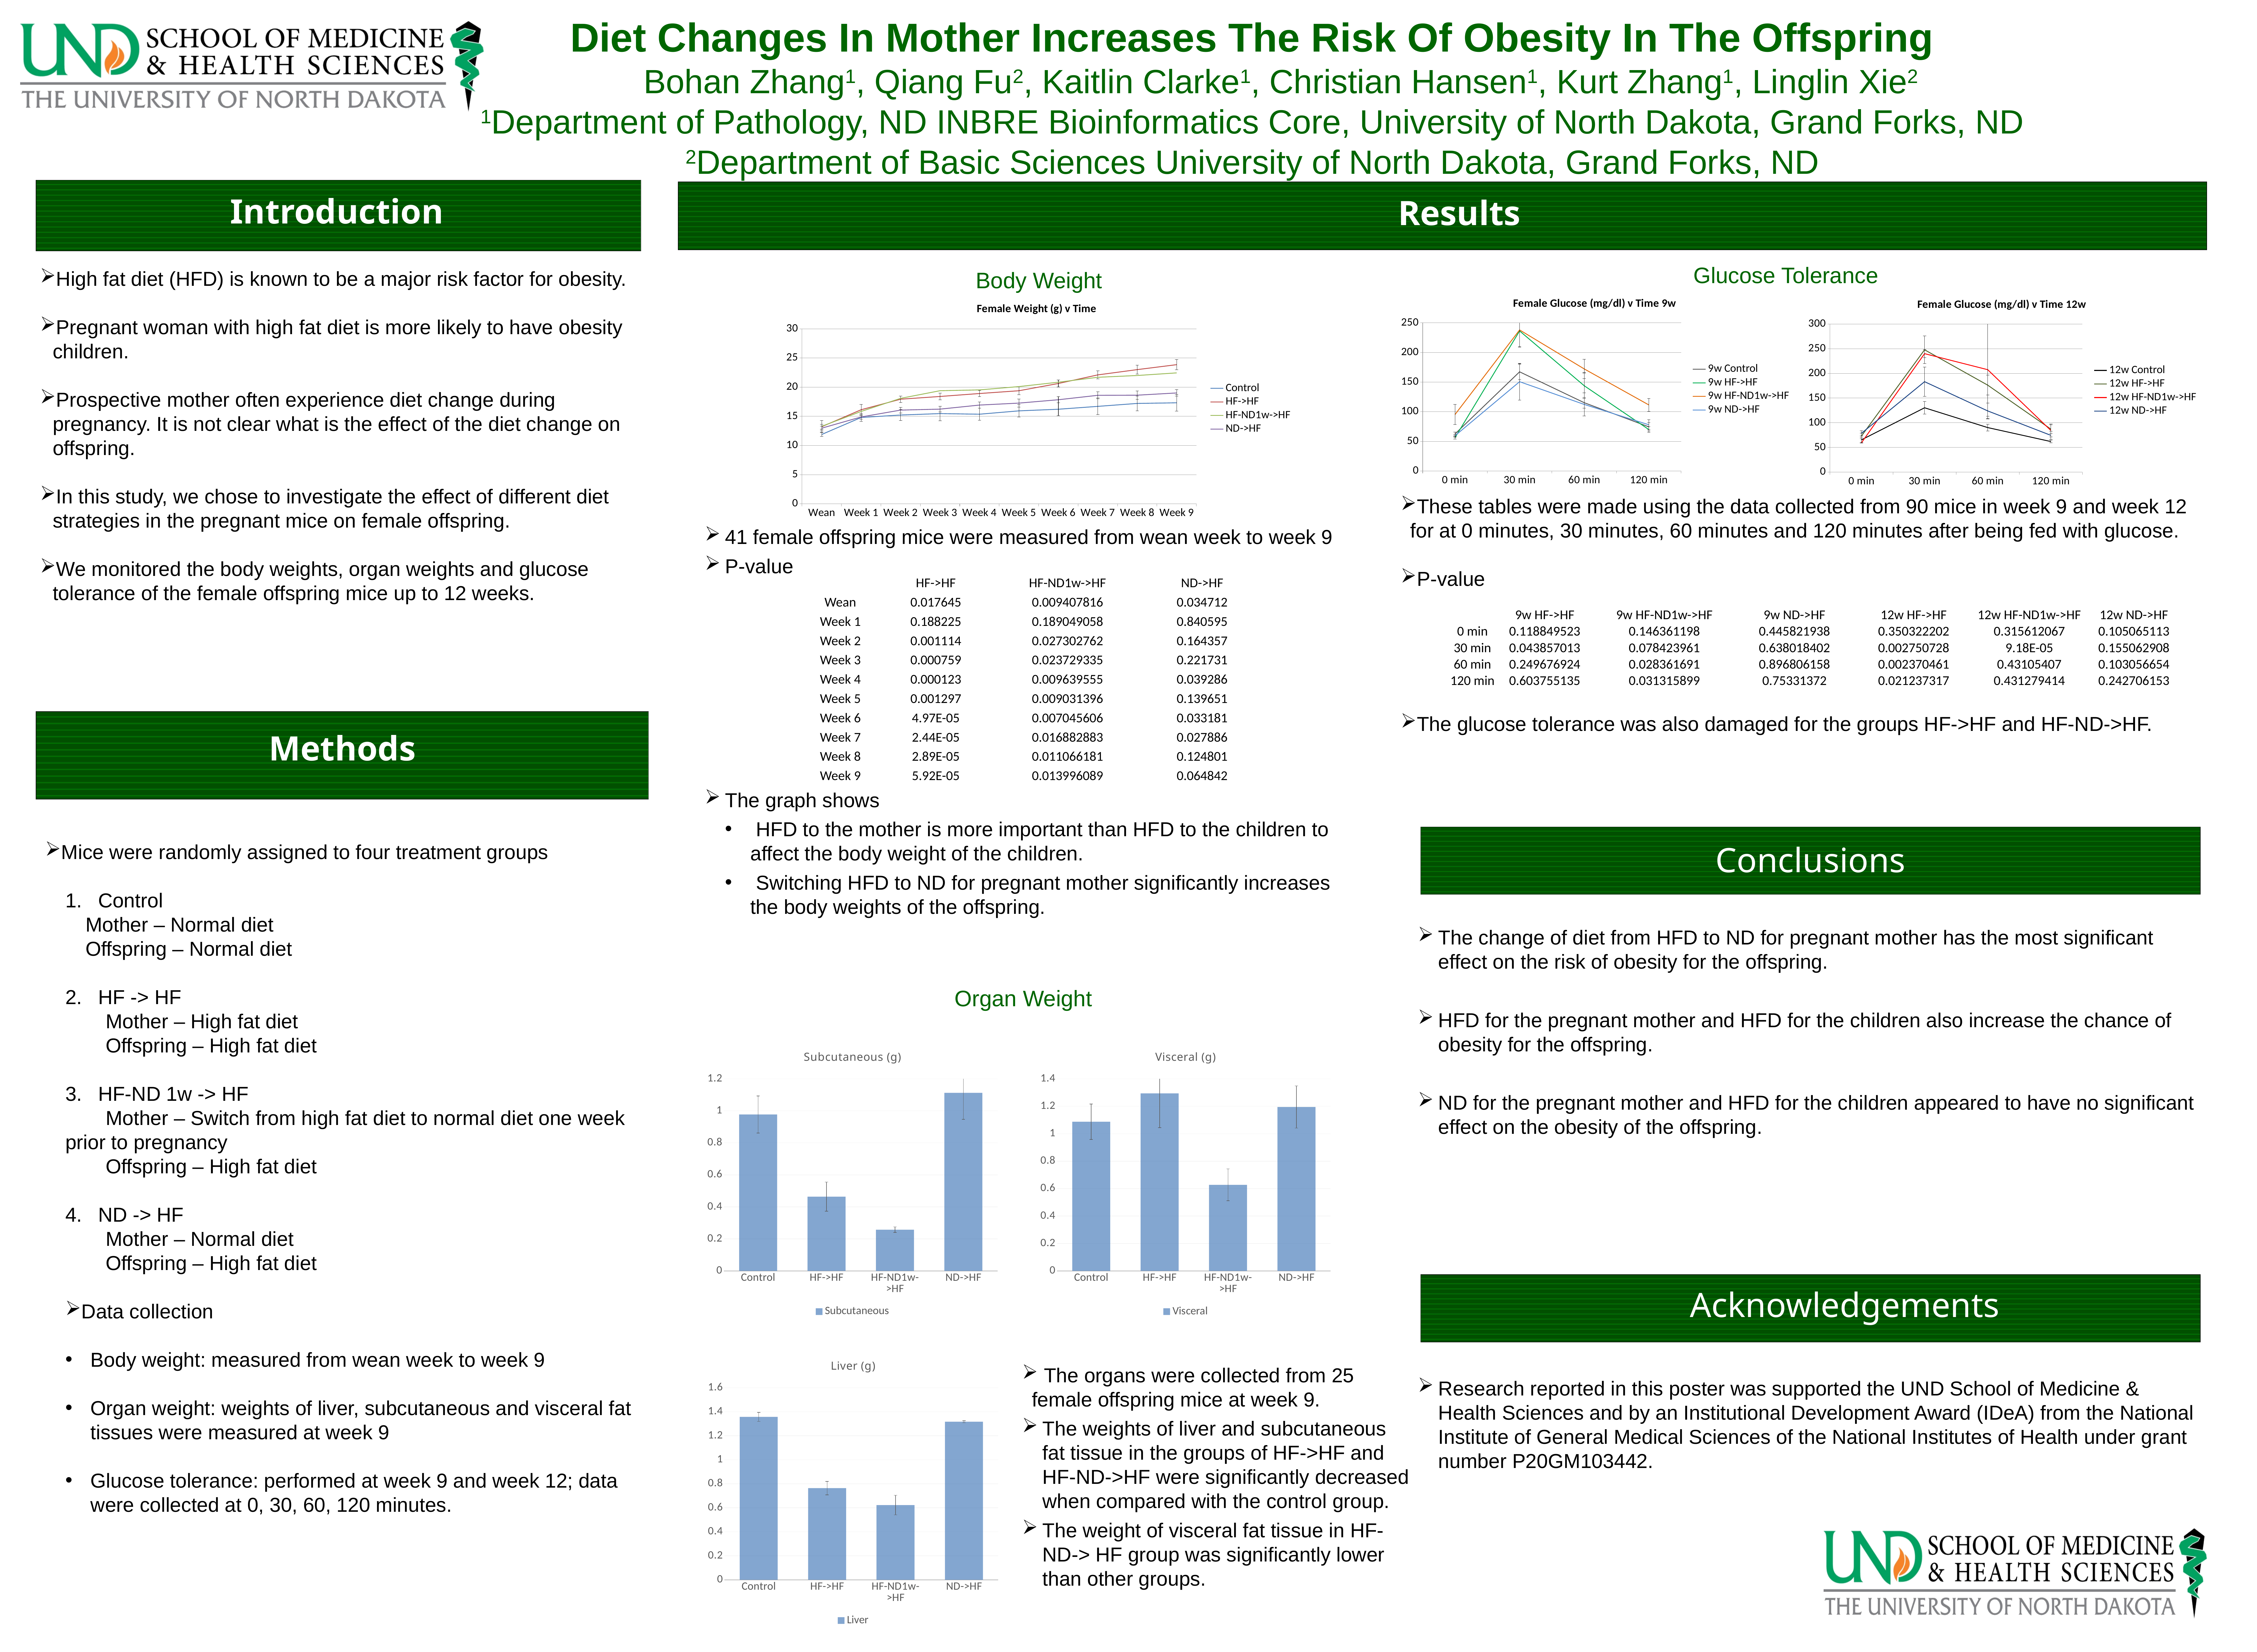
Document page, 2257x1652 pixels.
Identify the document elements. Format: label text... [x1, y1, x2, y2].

table_cell 0.000123 [888, 671, 983, 690]
chart [701, 1037, 1004, 1320]
table_cell 0.118849523 [1498, 624, 1592, 640]
text_box Diet Changes In Mother Increases The Risk Of Obesity In The Offspring Bohan Zhang1, Qiang Fu2, Kaitlin Clarke1, Christian Hansen1, Kurt Zhang1, Linglin Xie2 1Department of Pathology, ND INBRE Bioinformatics Core, University of North Dakota, Grand Forks, ND 2Department of Basic Sciences University of North Dakota, Grand Forks, ND [248, 0, 2257, 215]
table_cell 0.007045606 [984, 709, 1151, 728]
table_cell 0.43105407 [1975, 657, 2083, 673]
table_cell 0.009031396 [984, 690, 1151, 709]
table_cell 0.445821938 [1737, 624, 1852, 640]
table_cell 0.017645 [888, 594, 983, 612]
table_cell 2.89E-05 [888, 748, 983, 767]
table_cell 0 min [1448, 624, 1497, 640]
table_cell Week 8 [793, 748, 888, 767]
text_box Glucose Tolerance [1673, 259, 1899, 290]
table_header 9w HF->HF [1498, 608, 1592, 624]
table_cell 0.188225 [888, 613, 983, 632]
table_header 12w HF-ND1w->HF [1975, 608, 2083, 624]
table_cell Week 9 [793, 767, 888, 786]
picture [1421, 827, 2200, 894]
table_header 9w HF-ND1w->HF [1592, 608, 1737, 624]
table_header 9w ND->HF [1737, 608, 1852, 624]
table_cell 0.242706153 [2084, 674, 2184, 690]
chart [702, 1346, 1004, 1629]
table_cell 0.638018402 [1737, 641, 1852, 657]
table_header [793, 574, 888, 593]
table_cell Wean [793, 594, 888, 612]
picture [1421, 1275, 2200, 1342]
table_cell 4.97E-05 [888, 709, 983, 728]
table_header ND->HF [1152, 574, 1253, 593]
table_cell 0.146361198 [1592, 624, 1737, 640]
table_header HF->HF [888, 574, 983, 593]
table_cell 0.009639555 [984, 671, 1151, 690]
table_cell 30 min [1448, 641, 1497, 657]
table_cell 0.75331372 [1737, 674, 1852, 690]
table_cell 0.039286 [1152, 671, 1253, 690]
table_cell 0.011066181 [984, 748, 1151, 767]
table_cell 0.155062908 [2084, 641, 2184, 657]
table_header 12w ND->HF [2084, 608, 2184, 624]
table_cell 2.44E-05 [888, 729, 983, 748]
table_cell 0.603755135 [1498, 674, 1592, 690]
table_header 12w HF->HF [1853, 608, 1975, 624]
table_cell 0.043857013 [1498, 641, 1592, 657]
picture [1824, 1528, 2207, 1619]
chart [776, 294, 1298, 524]
table_cell 0.315612067 [1975, 624, 2083, 640]
table_cell 0.139651 [1152, 690, 1253, 709]
table_cell 0.031315899 [1592, 674, 1737, 690]
table_cell 0.221731 [1152, 652, 1253, 670]
table_cell 0.027302762 [984, 632, 1151, 651]
table_cell 0.034712 [1152, 594, 1253, 612]
table_cell 0.103056654 [2084, 657, 2184, 673]
table_cell 0.023729335 [984, 652, 1151, 670]
table_cell 60 min [1448, 657, 1497, 673]
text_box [36, 712, 648, 799]
text_box The organs were collected from 25 female offspring mice at week 9. The weights of liver and subcutaneous fat tissue in the groups of HF->HF and HF-ND->HF were significantly decreased when compared with the control group. The weight of visceral fat tissue in HF-ND-> HF group was significantly lower than other groups. [1018, 1360, 1415, 1592]
table_cell 0.021237317 [1853, 674, 1975, 690]
text_box [22, 269, 630, 654]
table_cell 0.028361691 [1592, 657, 1737, 673]
text_box Mice were randomly assigned to four treatment groups Control Mother – Normal diet Offspring – Normal diet HF -> HF Mother – High fat diet Offspring – High fat diet HF-ND 1w -> HF Mother – Switch from high fat diet to normal diet one week prior to pregnancy Offspring – High fat diet ND -> HF Mother – Normal diet Offspring – High fat diet Data collection Body weight: measured from wean week to week 9 Organ weight: weights of liver, subcutaneous and visceral fat tissues were measured at week 9 Glucose tolerance: performed at week 9 and week 12; data were collected at 0, 30, 60, 120 minutes. [41, 837, 636, 1260]
table_cell 0.013996089 [984, 767, 1151, 786]
table_cell Week 5 [793, 690, 888, 709]
text_box Body Weight [950, 264, 1127, 294]
table_cell 120 min [1448, 674, 1497, 690]
table_cell 0.078423961 [1592, 641, 1737, 657]
picture [36, 180, 641, 251]
table_cell 0.249676924 [1498, 657, 1592, 673]
table_cell 0.009407816 [984, 594, 1151, 612]
table_cell 0.001297 [888, 690, 983, 709]
table_cell 0.896806158 [1737, 657, 1852, 673]
table_cell 0.002370461 [1853, 657, 1975, 673]
table_cell 0.189049058 [984, 613, 1151, 632]
table_cell 0.000759 [888, 652, 983, 670]
text_box High fat diet (HFD) is known to be a major risk factor for obesity. Pregnant woman with high fat diet is more likely to have obesity children. Prospective mother often experience diet change during pregnancy. It is not clear what is the effect of the diet change on offspring. In this study, we chose to investigate the effect of different diet strategies in the pregnant mice on female offspring. We monitored the body weights, organ weights and glucose tolerance of the female offspring mice up to 12 weeks. [36, 264, 641, 712]
table_cell 0.431279414 [1975, 674, 2083, 690]
table_cell 9.18E-05 [1975, 641, 2083, 657]
table_cell 0.350322202 [1853, 624, 1975, 640]
picture [678, 182, 2207, 250]
table_cell Week 1 [793, 613, 888, 632]
picture [20, 21, 484, 111]
table_cell Week 7 [793, 729, 888, 748]
text_box The change of diet from HFD to ND for pregnant mother has the most significant effect on the risk of obesity for the offspring. HFD for the pregnant mother and HFD for the children also increase the chance of obesity for the offspring. ND for the pregnant mother and HFD for the children appeared to have no significant effect on the obesity of the offspring. [1414, 922, 2207, 1246]
table_cell 0.105065113 [2084, 624, 2184, 640]
table_cell 0.164357 [1152, 632, 1253, 651]
text_box Organ Weight [911, 982, 1136, 1013]
table_cell 0.002750728 [1853, 641, 1975, 657]
table_cell Week 6 [793, 709, 888, 728]
chart [1800, 290, 2203, 492]
chart [1393, 289, 1796, 490]
table_cell Week 4 [793, 671, 888, 690]
table_header HF-ND1w->HF [984, 574, 1151, 593]
table_cell 0.840595 [1152, 613, 1253, 632]
text_box These tables were made using the data collected from 90 mice in week 9 and week 12 for at 0 minutes, 30 minutes, 60 minutes and 120 minutes after being fed with glucose. P-value The glucose tolerance was also damaged for the groups HF->HF and HF-ND->HF. [1397, 491, 2196, 762]
table_cell 0.001114 [888, 632, 983, 651]
table_cell Week 3 [793, 652, 888, 670]
text_box Research reported in this poster was supported the UND School of Medicine & Health Sciences and by an Institutional Development Award (IDeA) from the National Institute of General Medical Sciences of the National Institutes of Health under grant number P20GM103442. [1414, 1373, 2207, 1488]
chart [1034, 1037, 1337, 1320]
table_cell Week 2 [793, 632, 888, 651]
text_box [0, 84, 20, 95]
table_cell 0.064842 [1152, 767, 1253, 786]
text_box 41 female offspring mice were measured from wean week to week 9 P-value The graph shows HFD to the mother is more important than HFD to the children to affect the body weight of the children. Switching HFD to ND for pregnant mother significantly increases the body weights of the offspring. [701, 522, 1346, 640]
table_cell 0.124801 [1152, 748, 1253, 767]
table_cell 0.033181 [1152, 709, 1253, 728]
table_cell 5.92E-05 [888, 767, 983, 786]
table_header [1448, 608, 1497, 624]
table_cell 0.016882883 [984, 729, 1151, 748]
table_cell 0.027886 [1152, 729, 1253, 748]
